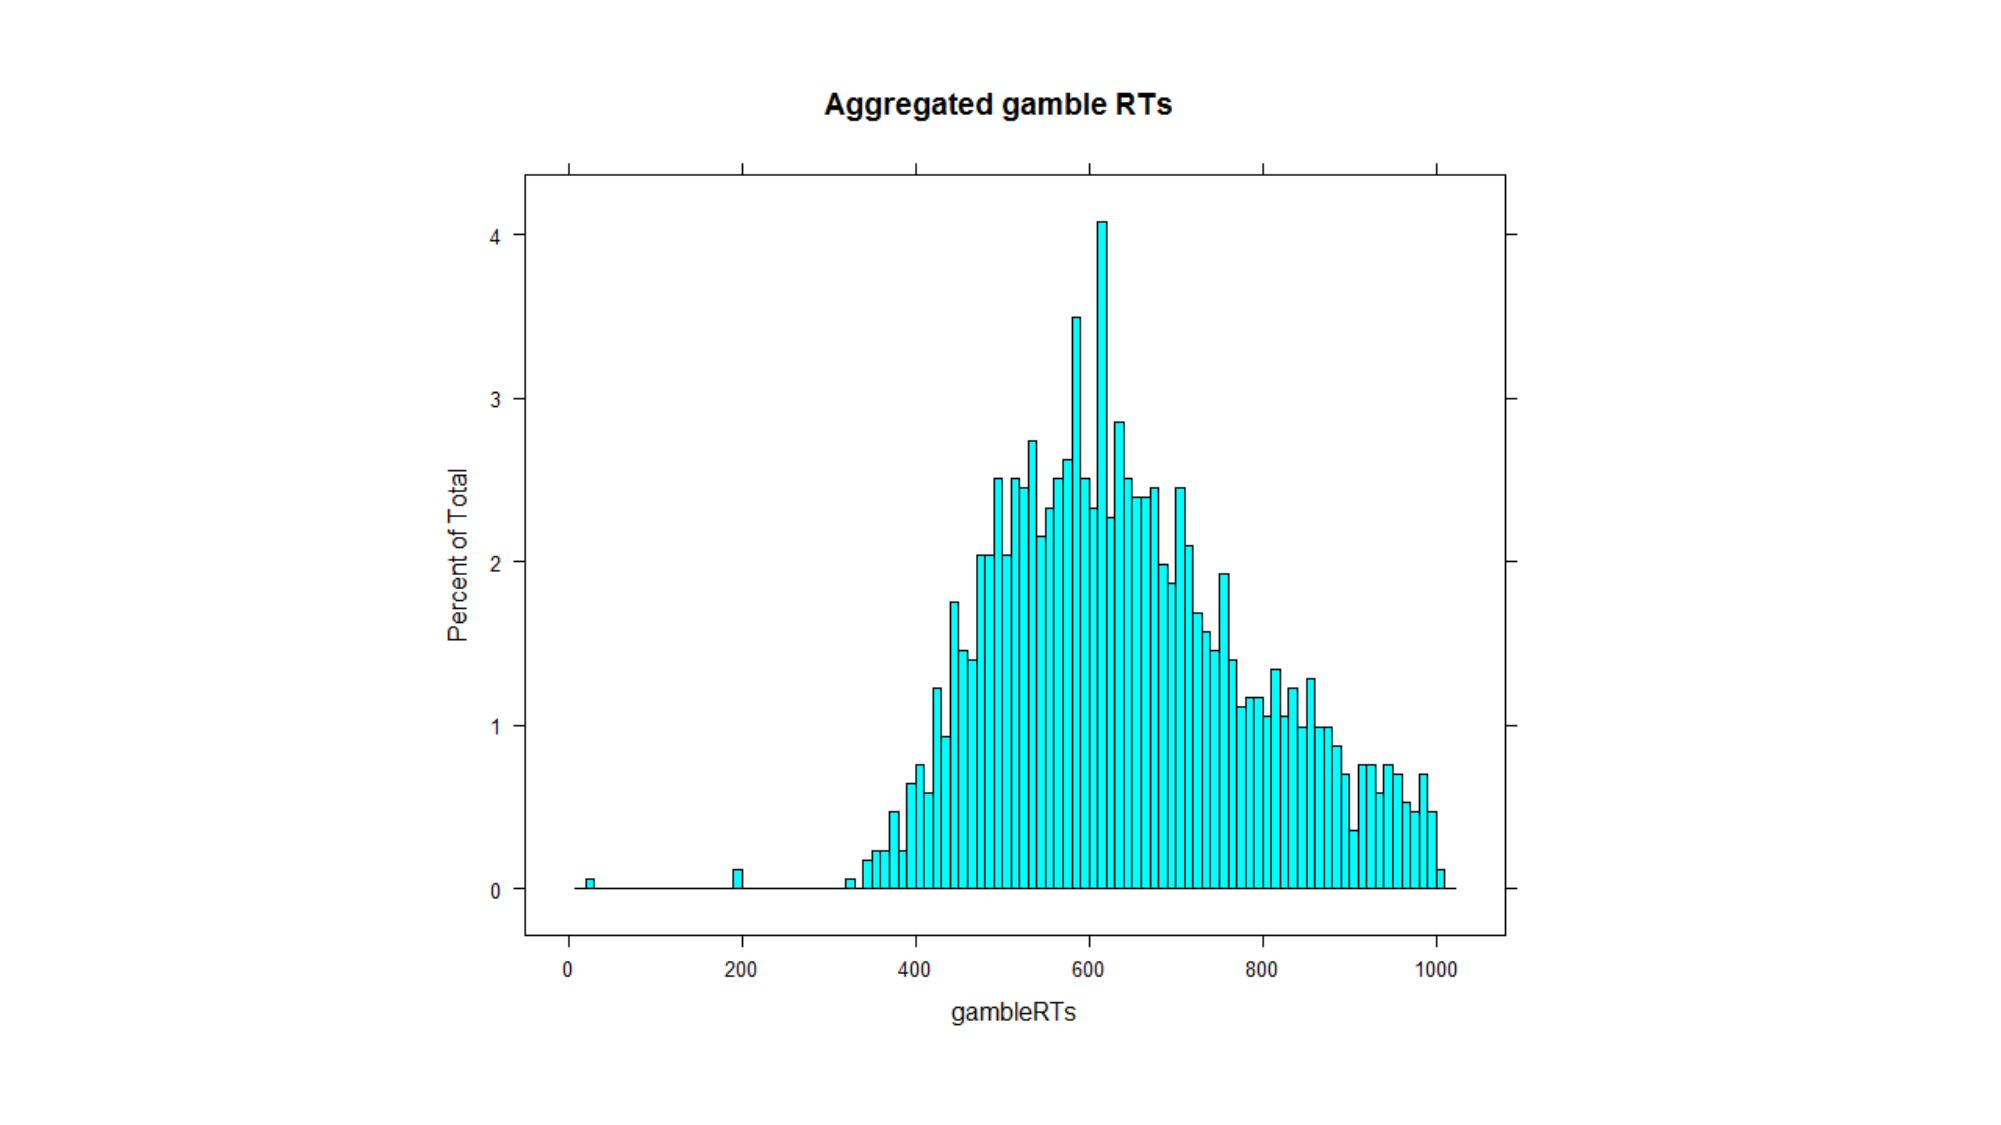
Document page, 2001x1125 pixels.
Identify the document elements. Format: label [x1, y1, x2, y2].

picture [434, 79, 1566, 1046]
